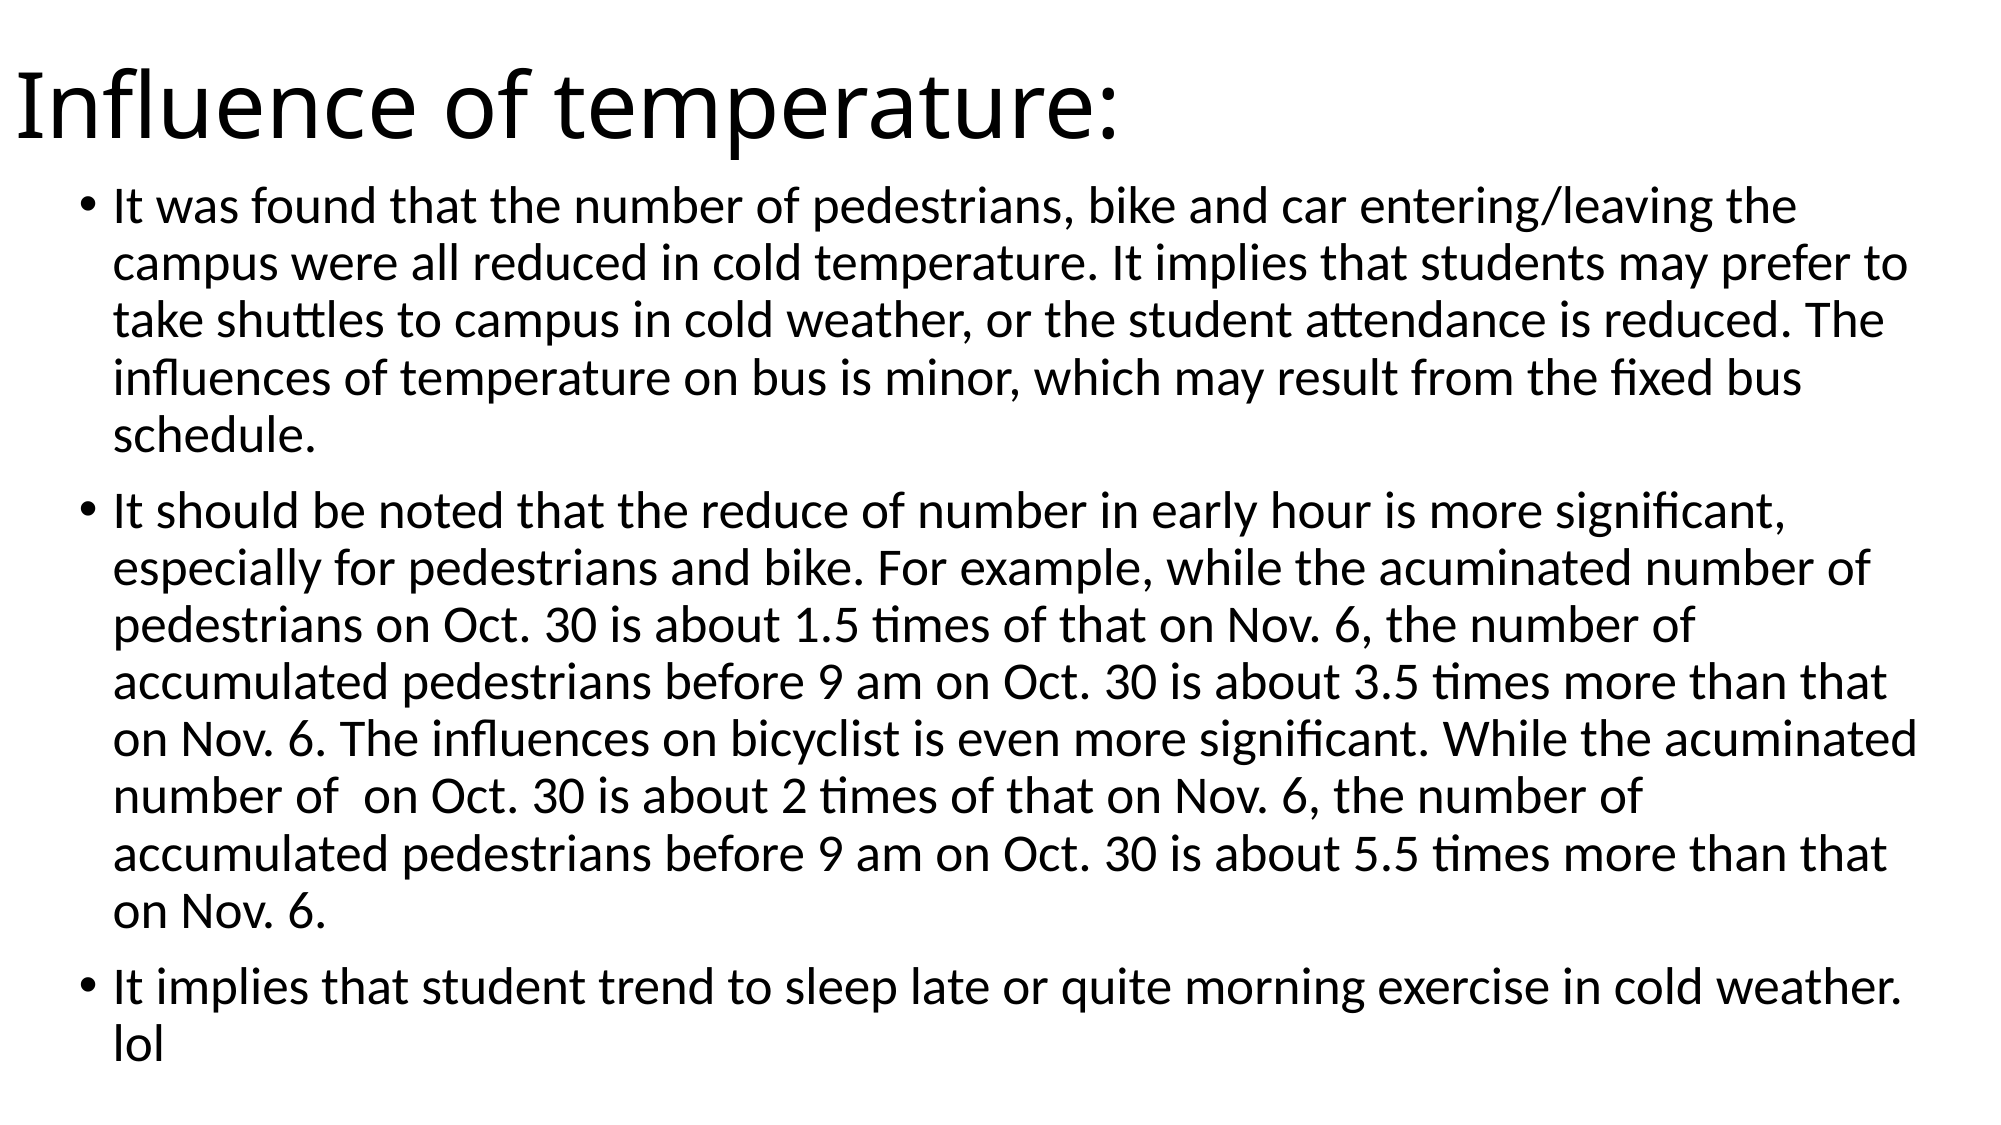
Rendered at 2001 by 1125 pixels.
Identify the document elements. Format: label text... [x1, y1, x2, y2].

list It was found that the number of pedestrians, bike and car entering/leaving the campus were all reduced in cold temperature. It implies that students may prefer to take shuttles to campus in cold weather, or the student attendance is reduced. The influences of temperature on bus is minor, which may result from the fixed bus schedule. It should be noted that the reduce of number in early hour is more significant, especially for pedestrians and bike. For example, while the acuminated number of pedestrians on Oct. 30 is about 1.5 times of that on Nov. 6, the number of accumulated pedestrians before 9 am on Oct. 30 is about 3.5 times more than that on Nov. 6. The influences on bicyclist is even more significant. While the acuminated number of on Oct. 30 is about 2 times of that on Nov. 6, the number of accumulated pedestrians before 9 am on Oct. 30 is about 5.5 times more than that on Nov. 6. It implies that student trend to sleep late or quite morning exercise in cold weather. lol [63, 170, 1936, 1081]
title Influence of temperature: [0, 0, 1725, 218]
